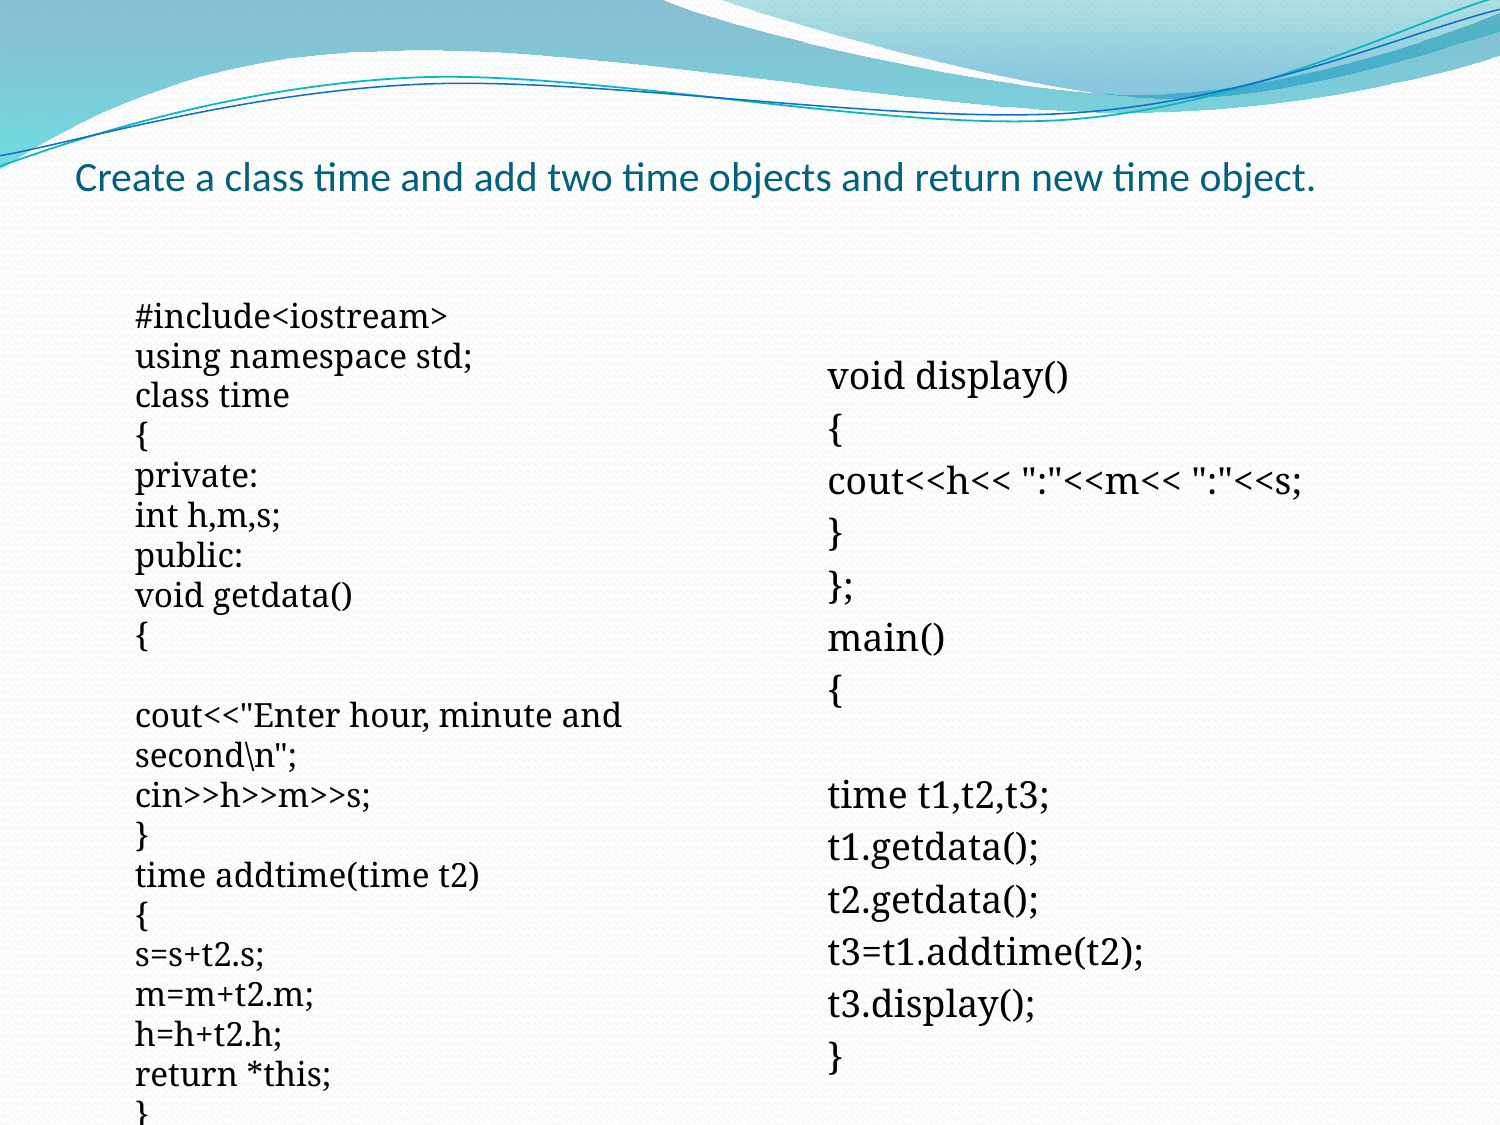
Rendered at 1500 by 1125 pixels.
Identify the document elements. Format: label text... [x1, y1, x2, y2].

list #include<iostream> using namespace std; class time { private: int h,m,s; public: void getdata() { cout<<"Enter hour, minute and second\n"; cin>>h>>m>>s; } time addtime(time t2) { s=s+t2.s; m=m+t2.m; h=h+t2.h; return *this; } [75, 287, 763, 1100]
title Create a class time and add two time objects and return new time object. [75, 62, 1425, 250]
list void display() { cout<<h<< ":"<<m<< ":"<<s; } }; main() { time t1,t2,t3; t1.getdata(); t2.getdata(); t3=t1.addtime(t2); t3.display(); } [812, 345, 1425, 1088]
